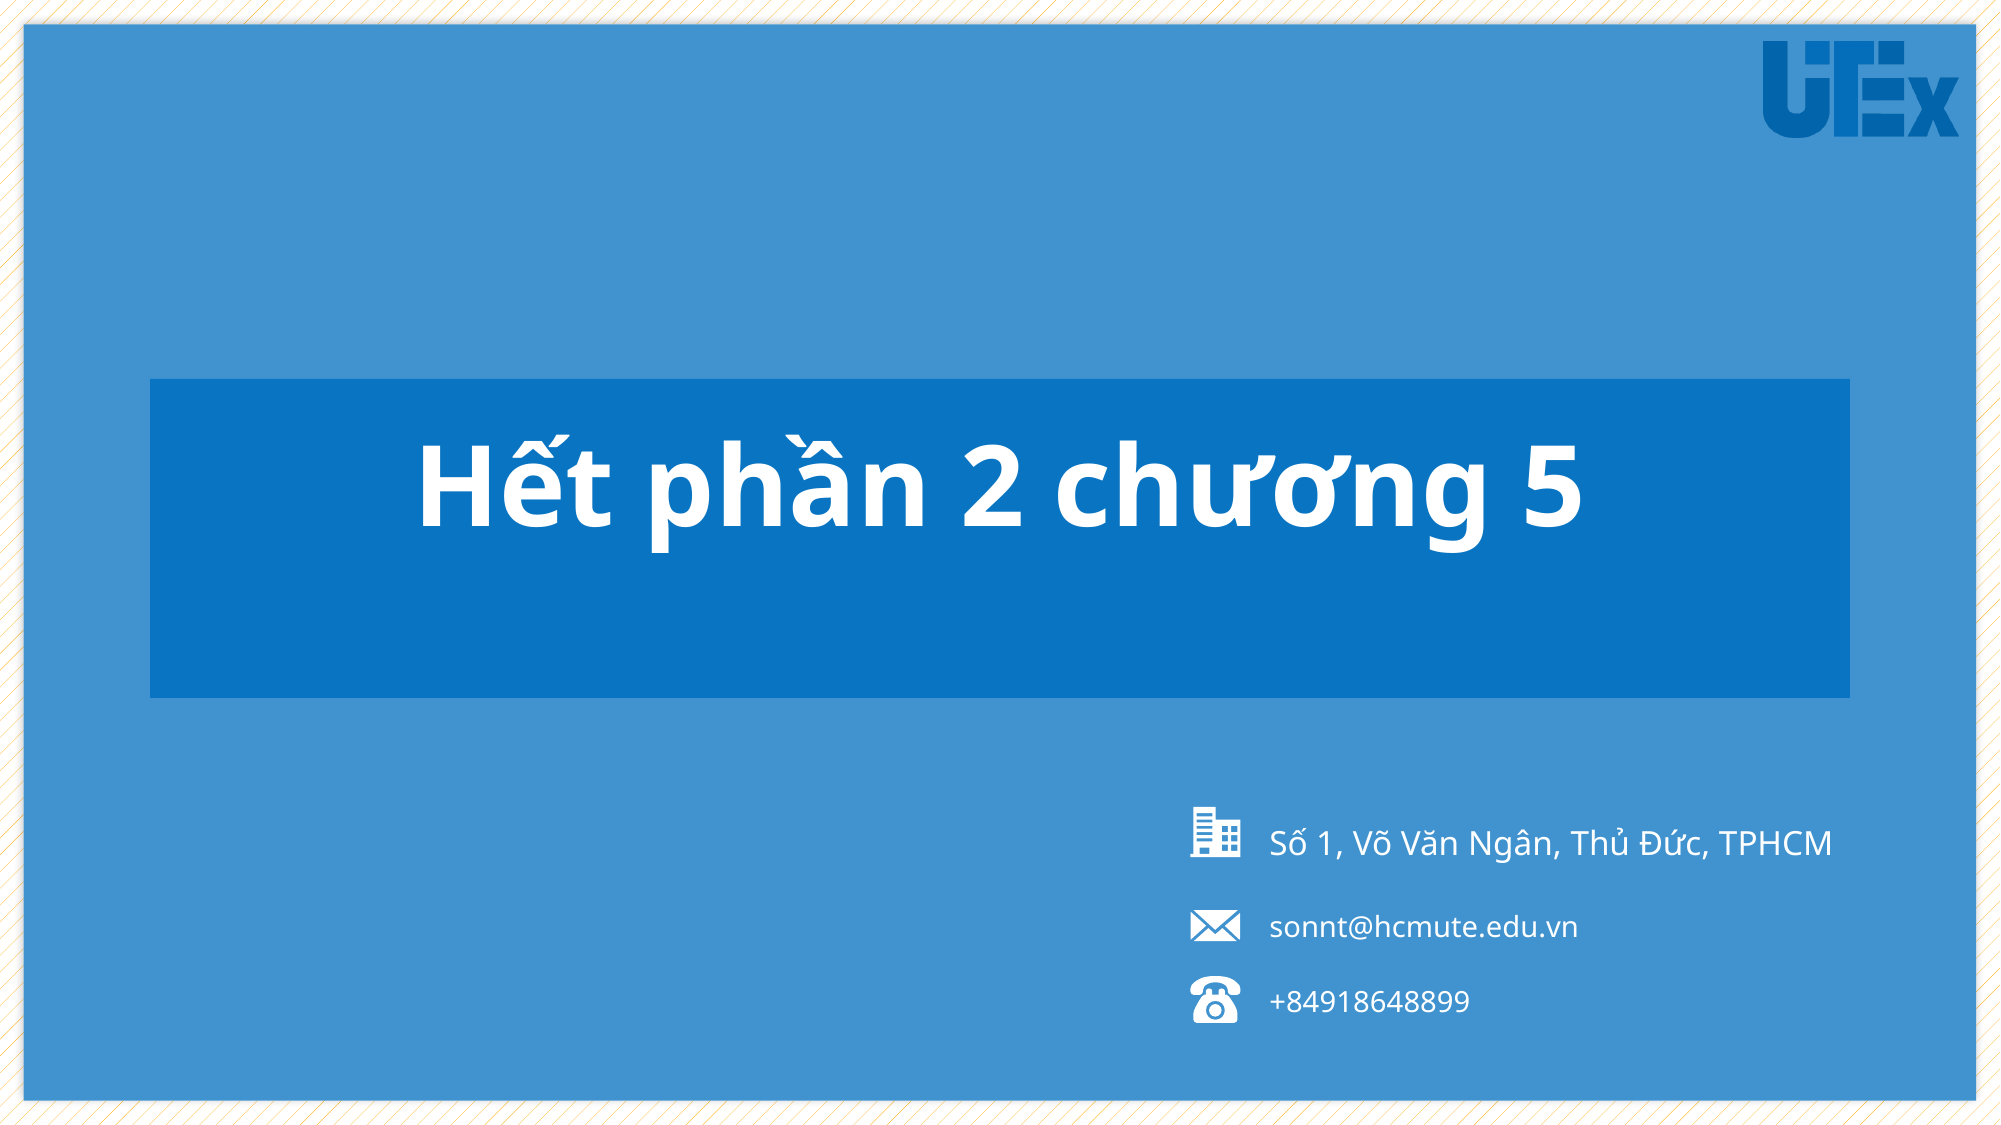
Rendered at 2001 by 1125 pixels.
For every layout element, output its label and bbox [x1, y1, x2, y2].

text_box [1190, 910, 1241, 942]
text_box [1190, 975, 1241, 1023]
picture [23, 24, 1977, 1101]
